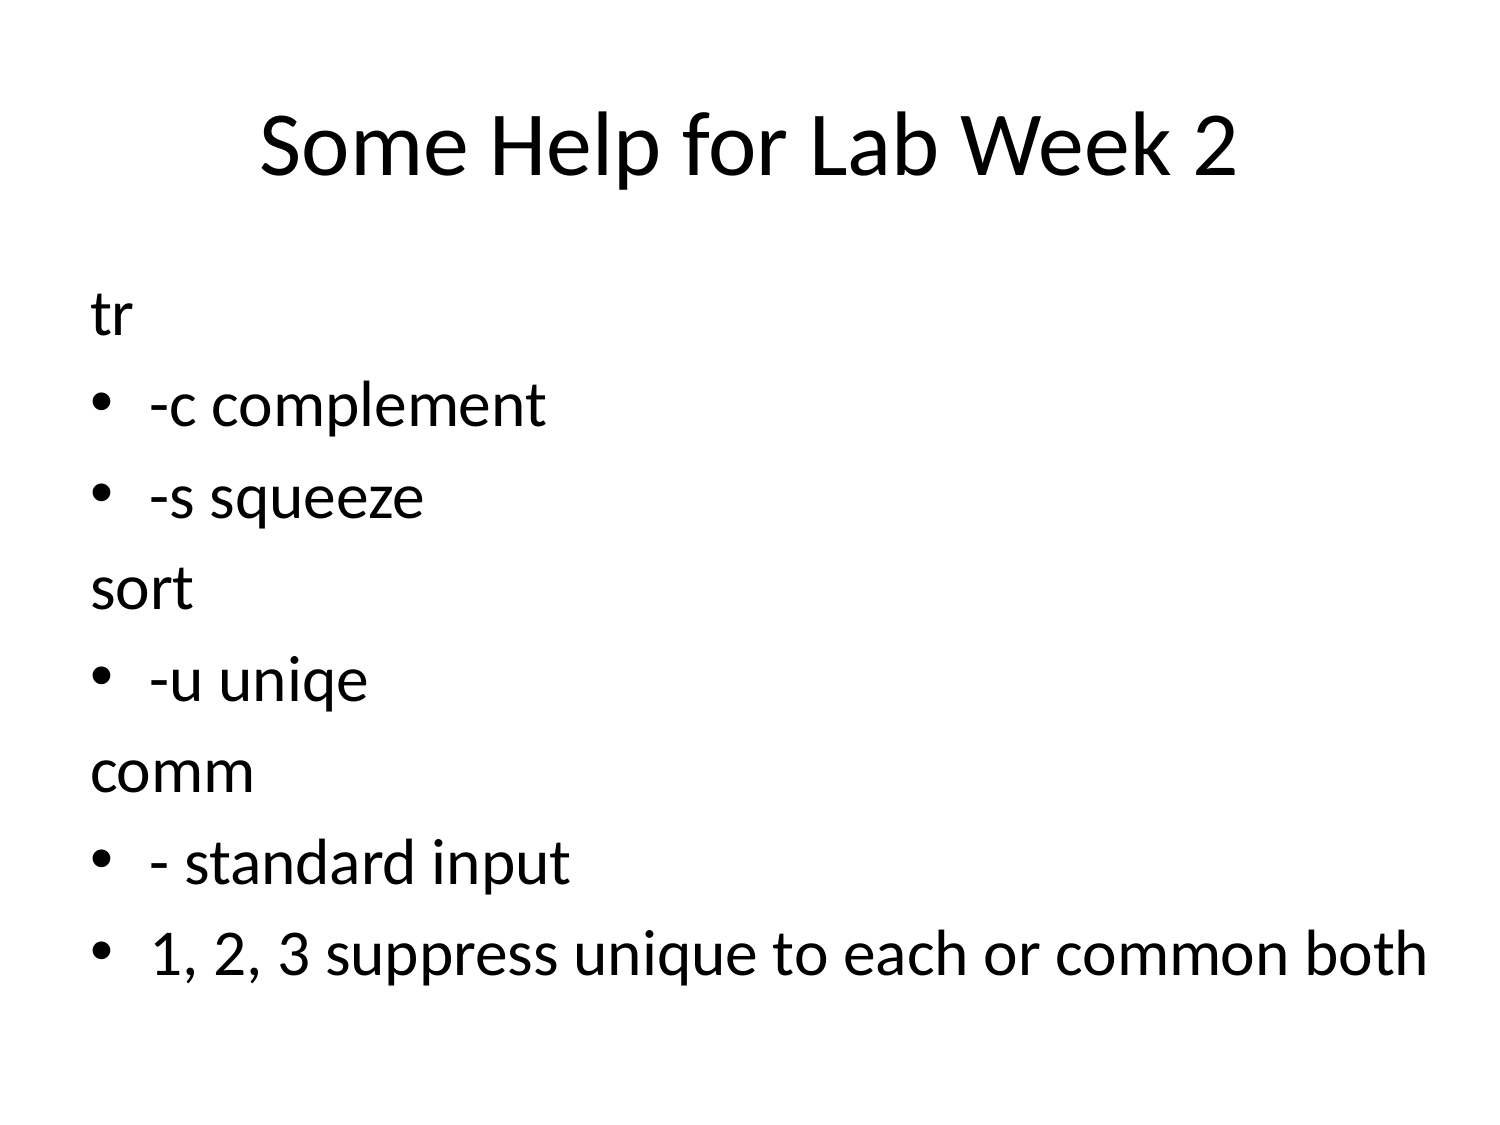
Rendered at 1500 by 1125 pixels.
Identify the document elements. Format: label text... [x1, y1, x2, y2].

list tr -c complement -s squeeze sort -u uniqe comm - standard input 1, 2, 3 suppress unique to each or common both [75, 262, 1447, 1005]
title Some Help for Lab Week 2 [75, 45, 1425, 233]
